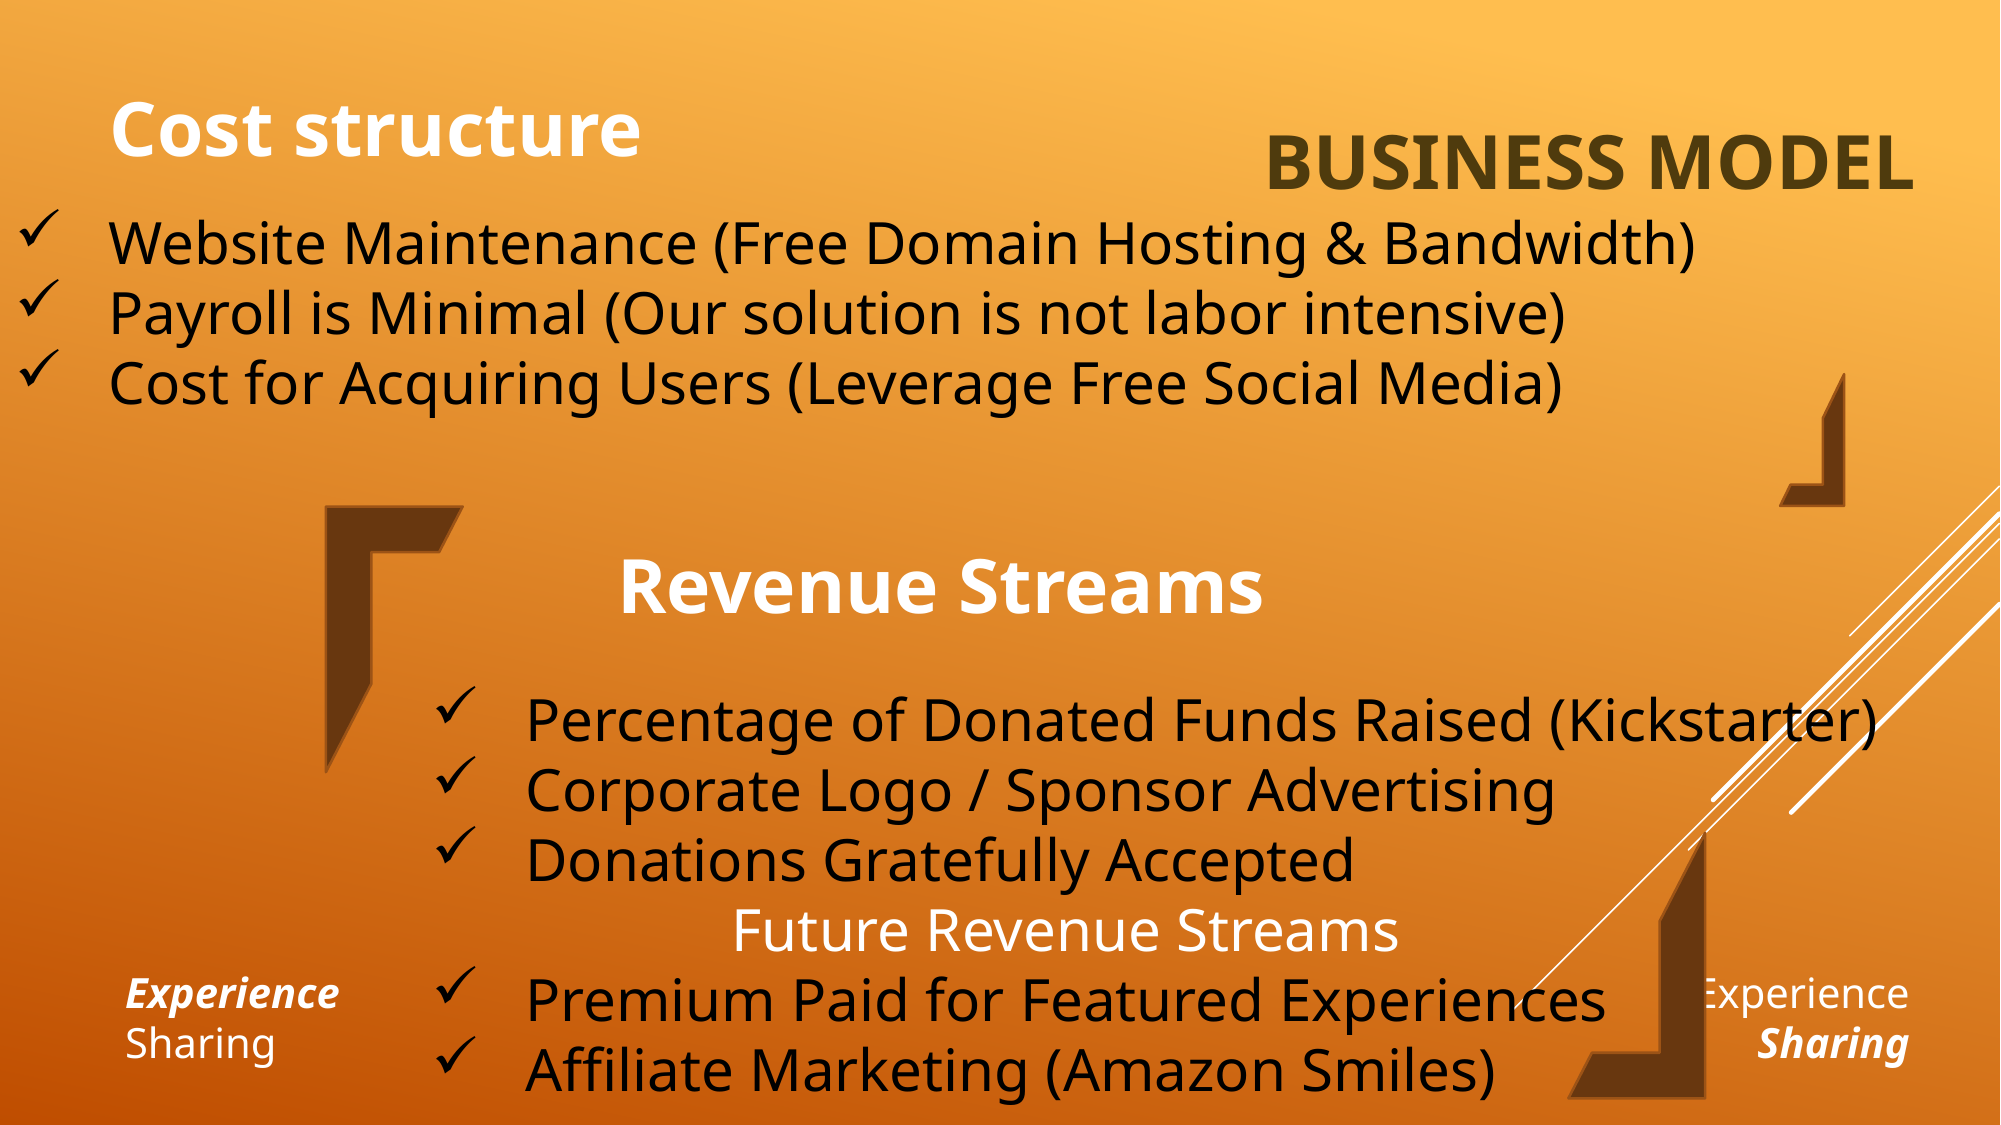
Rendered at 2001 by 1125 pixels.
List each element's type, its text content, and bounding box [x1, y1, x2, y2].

text_box BUSINESS MODEL [1248, 16, 2000, 303]
text_box [1567, 831, 1707, 1100]
text_box Percentage of Donated Funds Raised (Kickstarter) Corporate Logo / Sponsor Advertising Donations Gratefully Accepted Future Revenue Streams Premium Paid for Featured Experiences Affiliate Marketing (Amazon Smiles) [416, 675, 2000, 1111]
text_box Revenue Streams [602, 485, 1463, 675]
text_box Website Maintenance (Free Domain Hosting & Bandwidth) Payroll is Minimal (Our solution is not labor intensive) Cost for Acquiring Users (Leverage Free Social Media) [0, 198, 1845, 504]
text_box [1778, 372, 1846, 508]
text_box [324, 505, 464, 774]
text_box Cost structure [94, 27, 872, 315]
